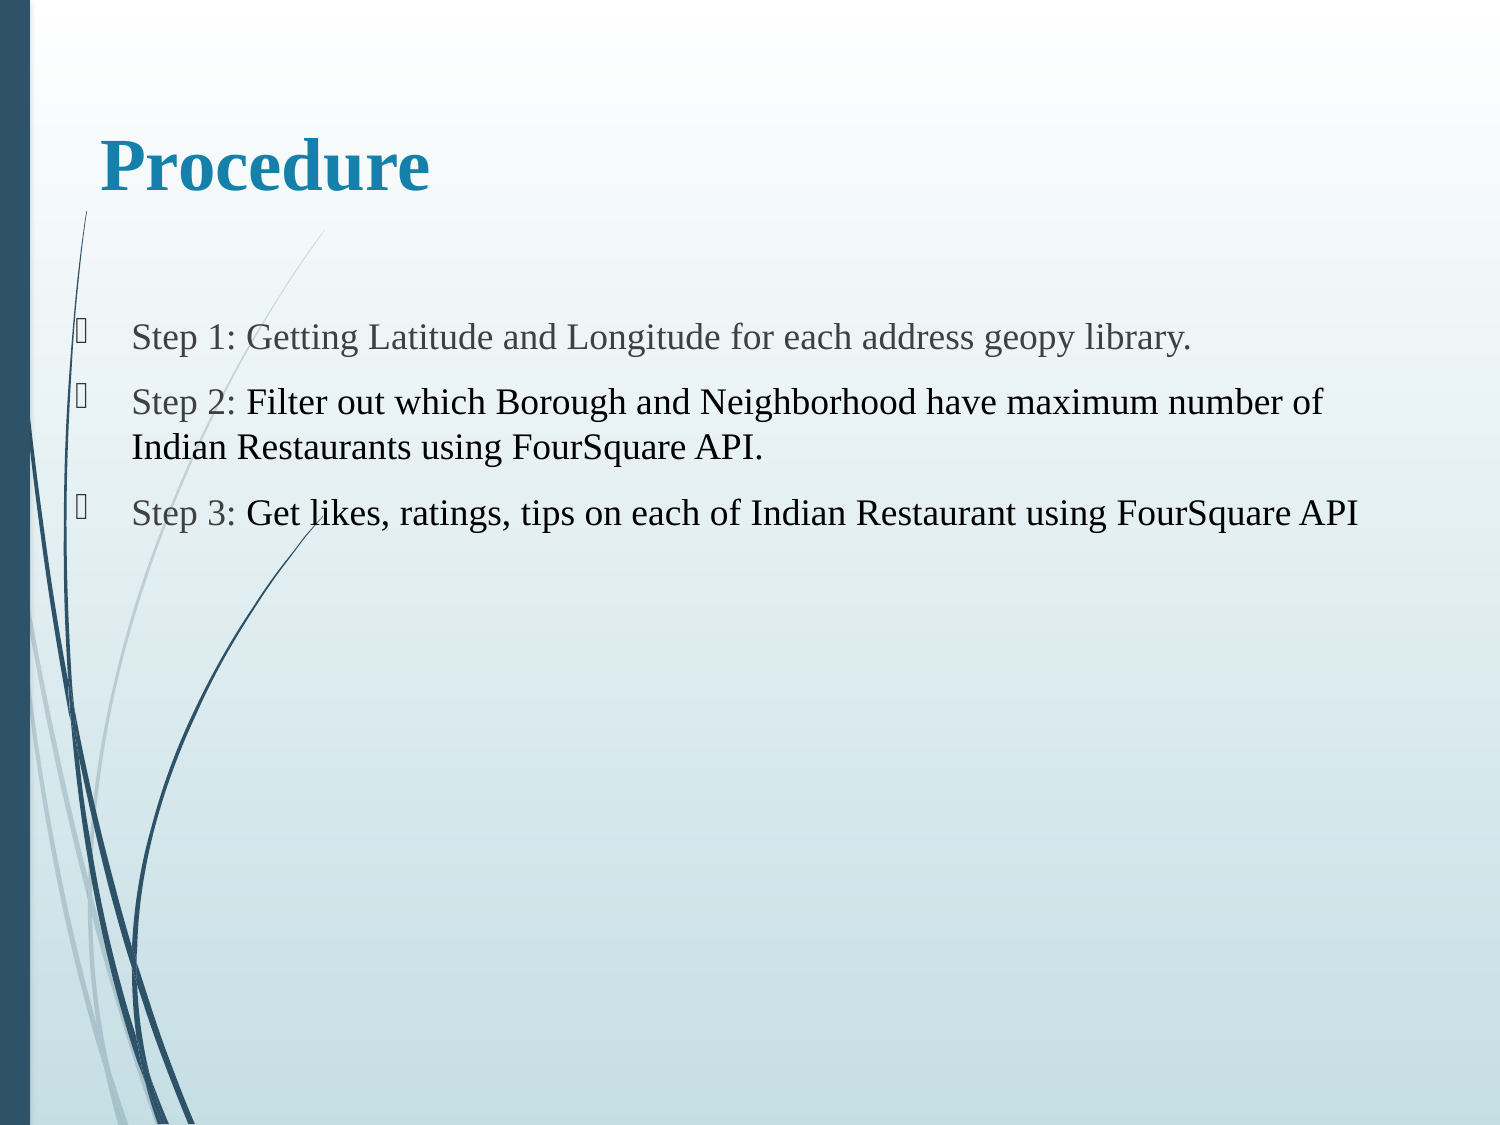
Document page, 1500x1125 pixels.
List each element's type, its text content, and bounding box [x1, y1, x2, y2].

title Procedure [100, 66, 1451, 255]
list Step 1: Getting Latitude and Longitude for each address geopy library. Step 2: Filter out which Borough and Neighborhood have maximum number of Indian Restaurants using FourSquare API. Step 3: Get likes, ratings, tips on each of Indian Restaurant using FourSquare API [75, 311, 1425, 965]
